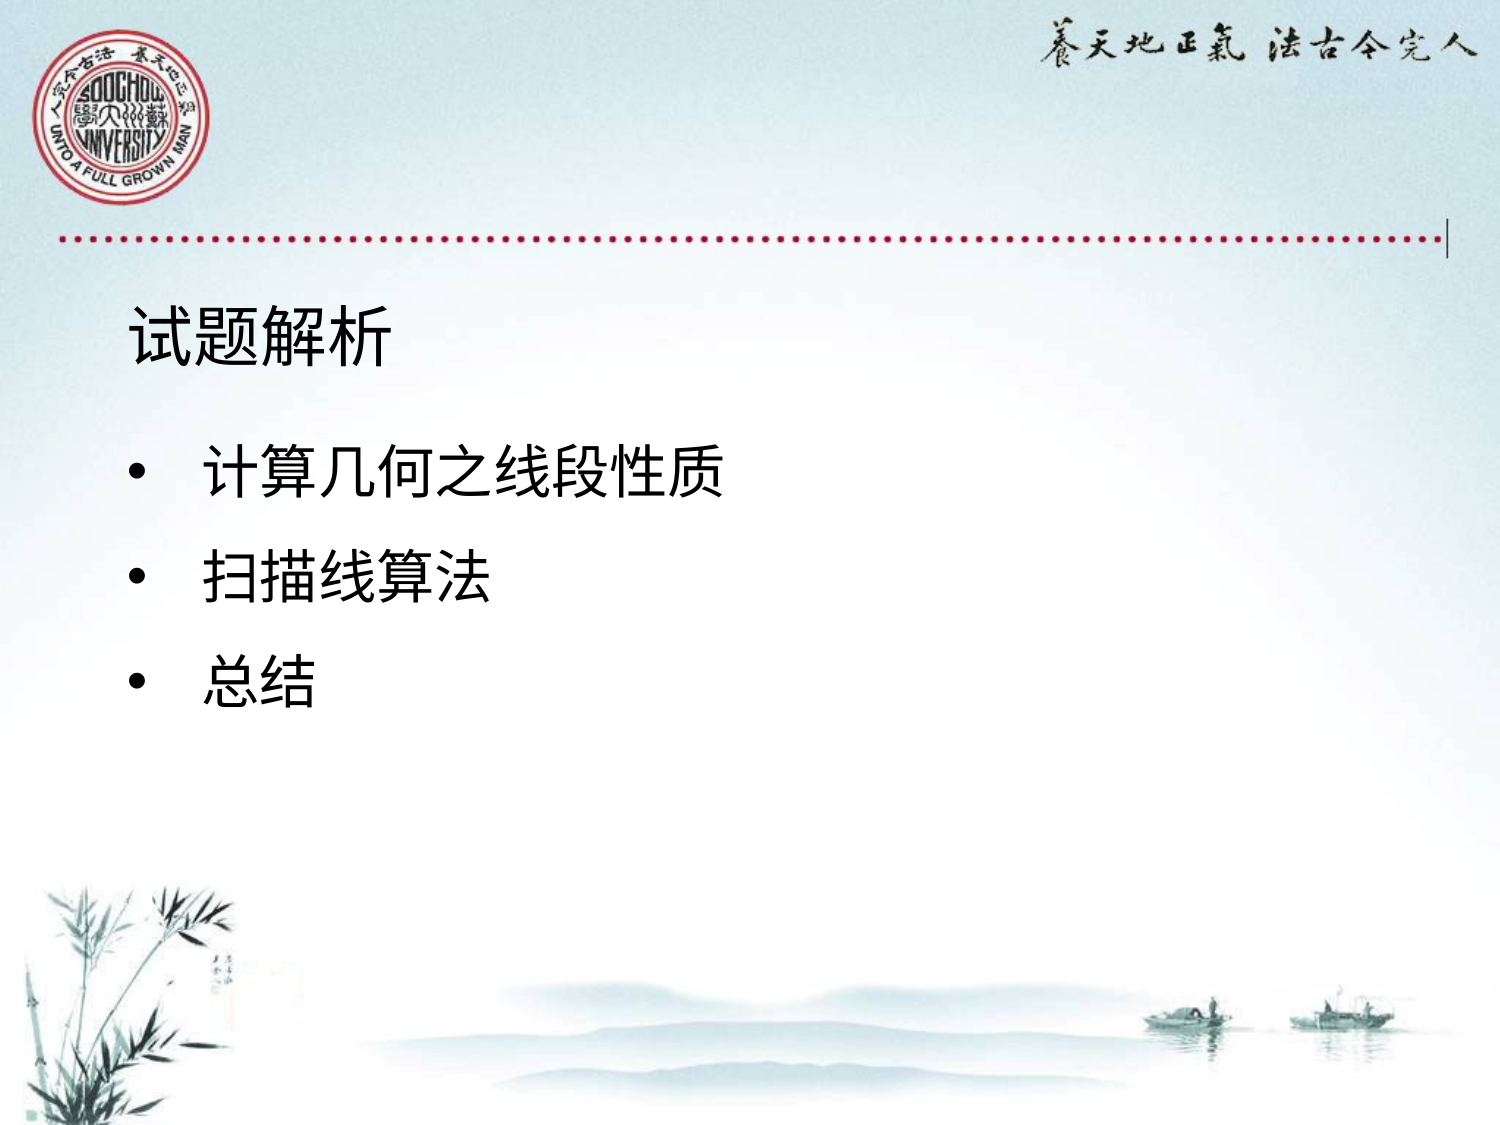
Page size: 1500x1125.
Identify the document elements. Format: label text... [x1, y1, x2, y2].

picture [0, 0, 1500, 1125]
text_box 试题解析 计算几何之线段性质 扫描线算法 总结 [112, 287, 830, 803]
